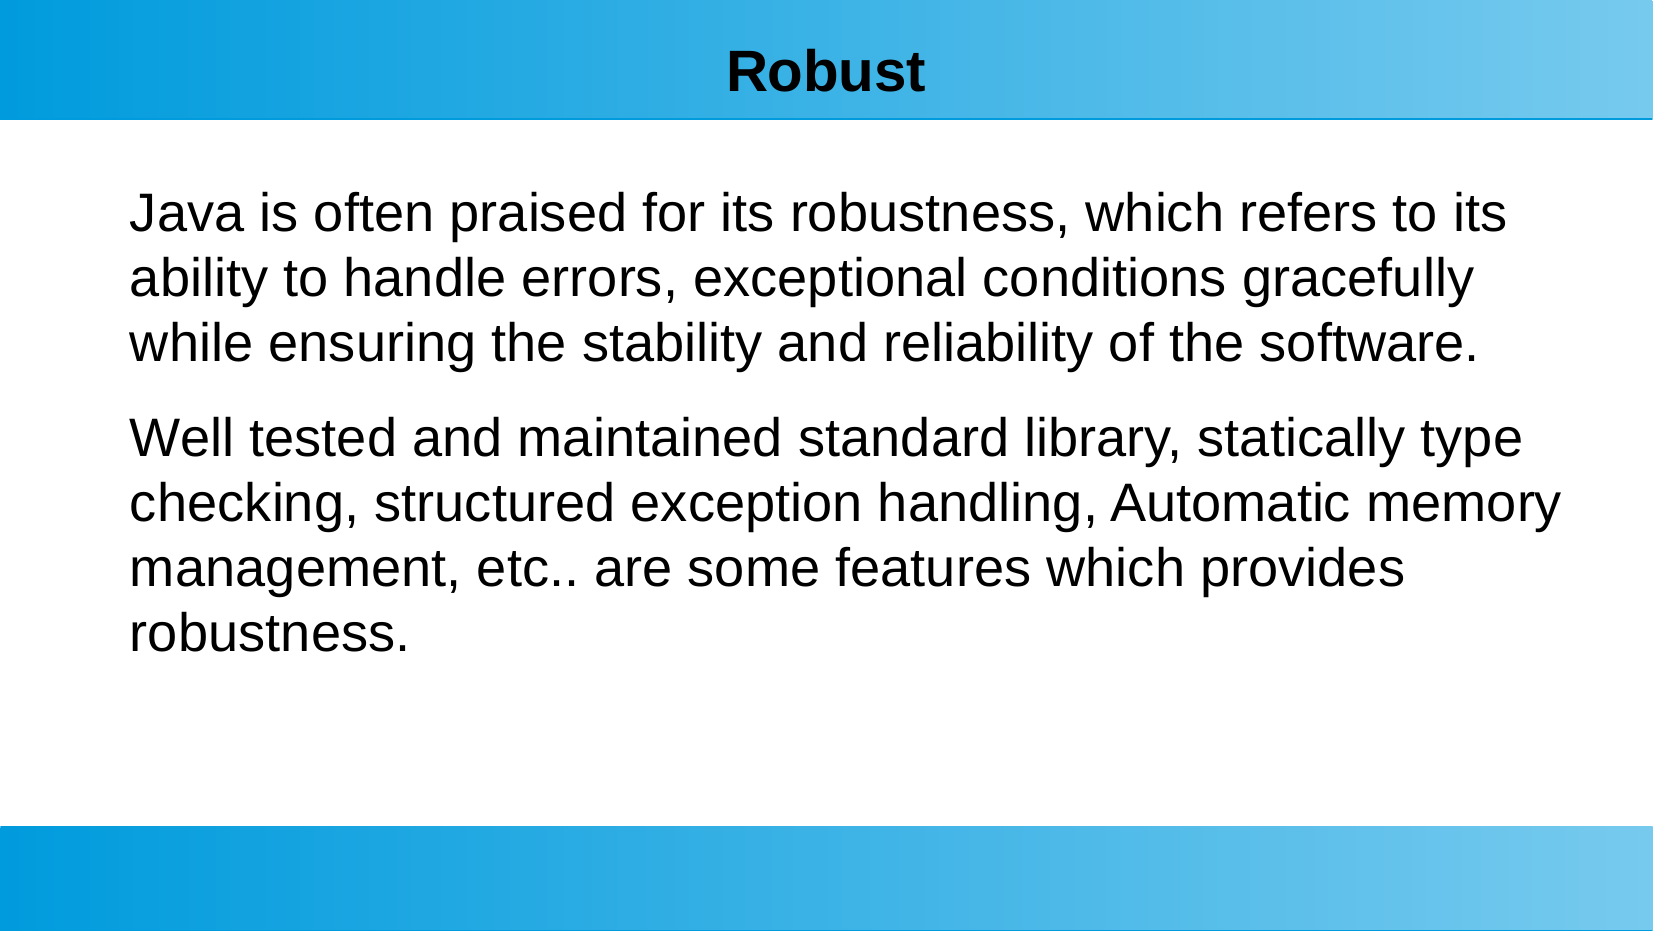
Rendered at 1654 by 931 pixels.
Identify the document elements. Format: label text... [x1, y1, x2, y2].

title Robust [59, 17, 1594, 120]
list Java is often praised for its robustness, which refers to its ability to handle errors, exceptional conditions gracefully while ensuring the stability and reliability of the software. Well tested and maintained standard library, statically type checking, structured exception handling, Automatic memory management, etc.. are some features which provides robustness. [59, 177, 1594, 767]
